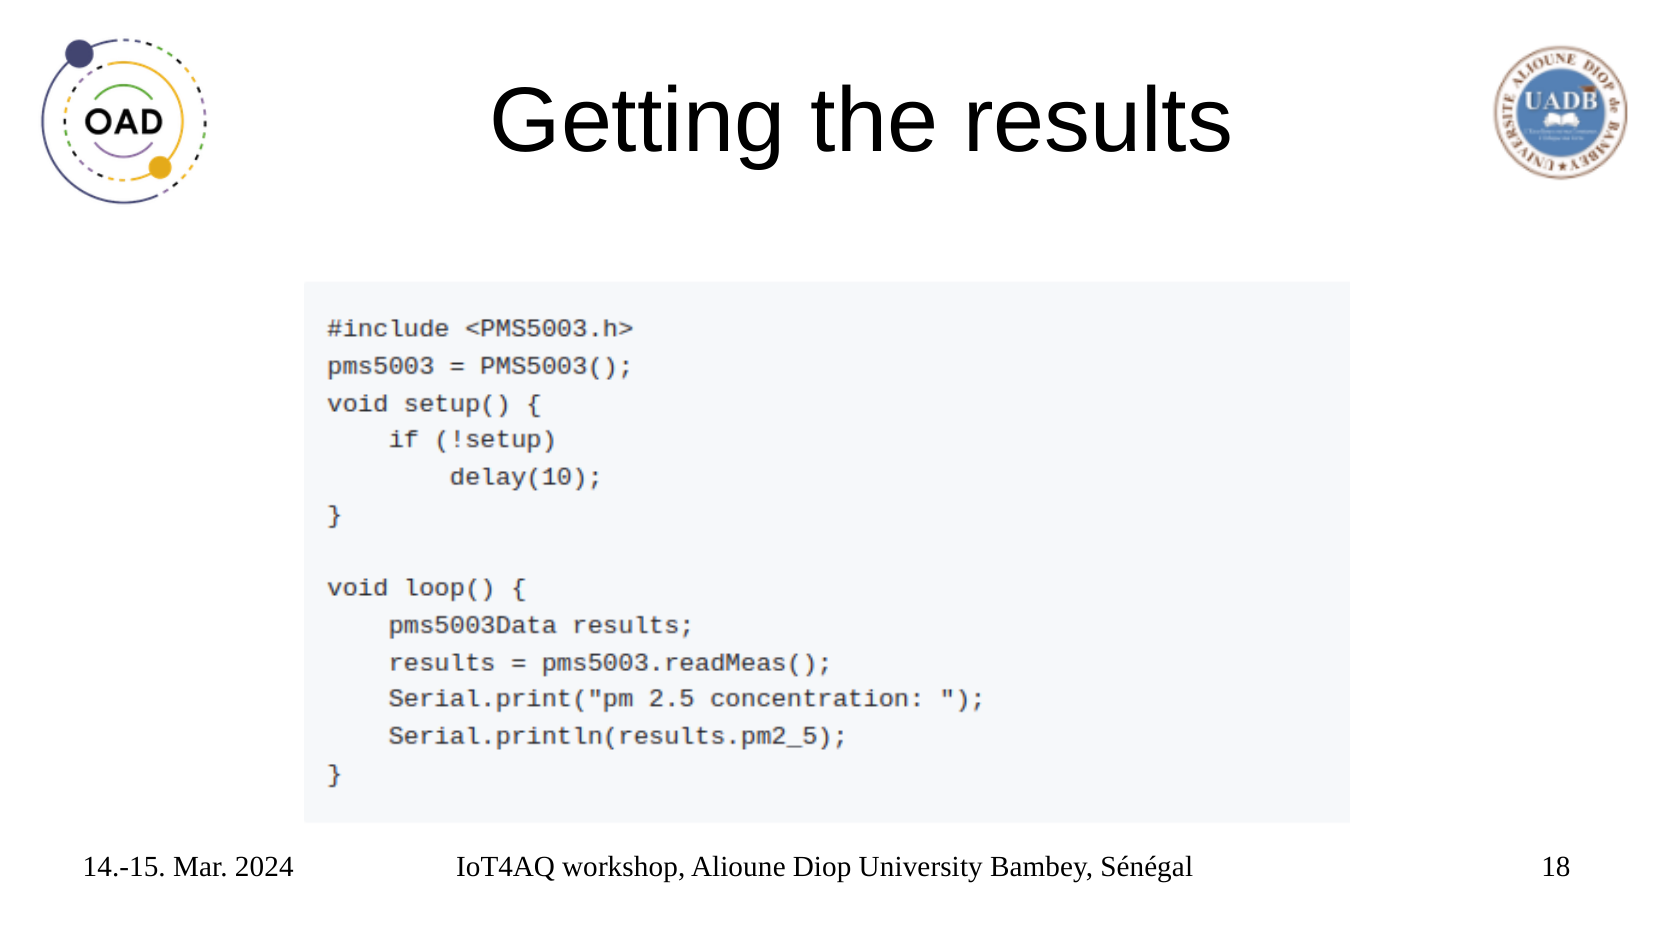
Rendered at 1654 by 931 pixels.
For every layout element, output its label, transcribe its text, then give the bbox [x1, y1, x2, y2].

footer IoT4AQ workshop, Alioune Diop University Bambey, Sénégal [338, 847, 1312, 912]
slide_number 18 [1312, 847, 1571, 912]
picture [303, 270, 1351, 826]
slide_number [82, 847, 338, 912]
picture [0, 24, 242, 225]
picture [1482, 37, 1641, 188]
title Getting the results [278, 37, 1446, 193]
